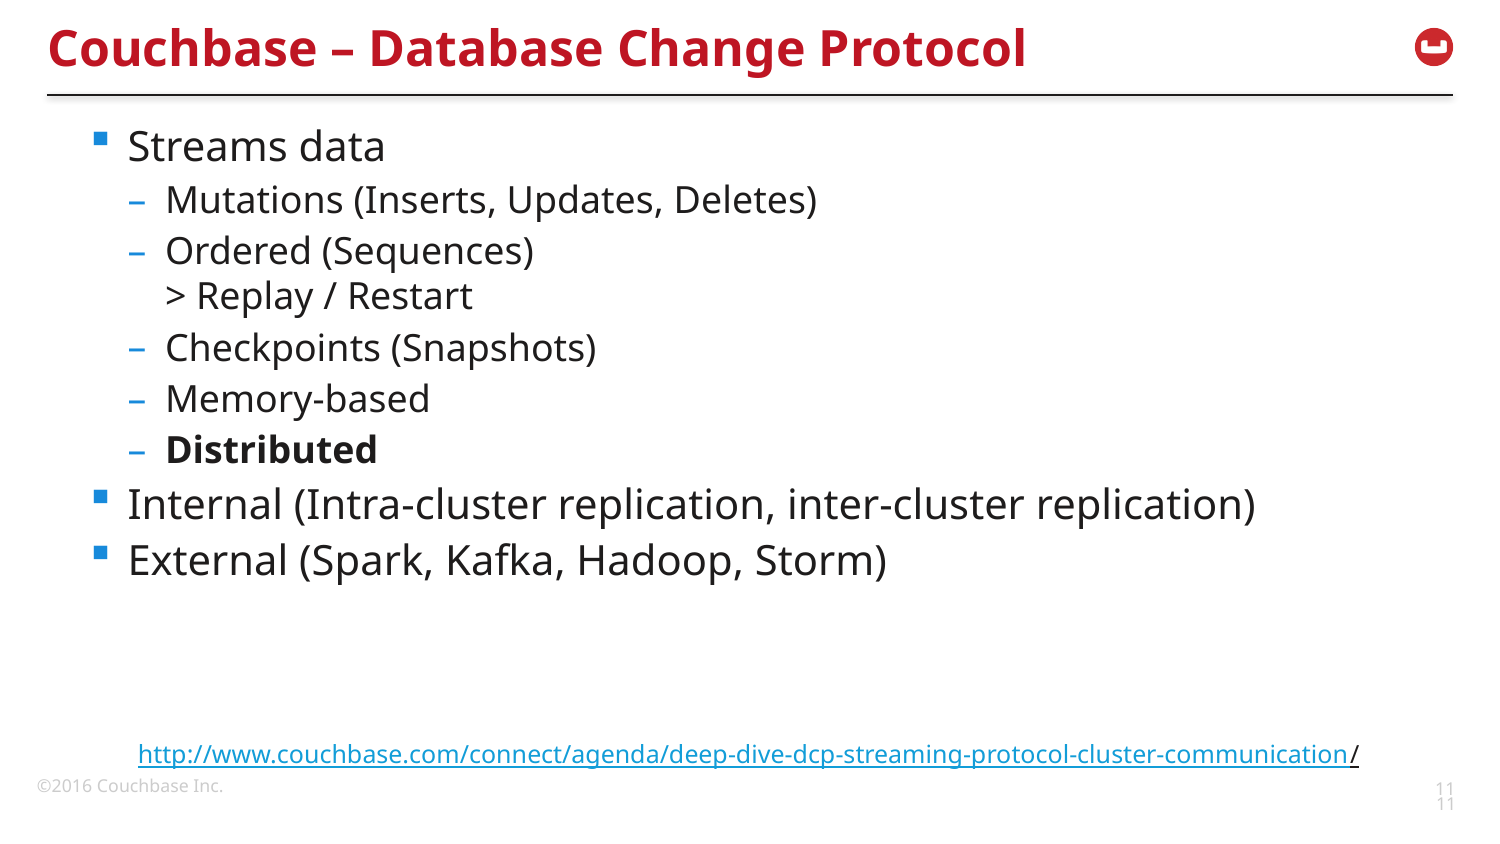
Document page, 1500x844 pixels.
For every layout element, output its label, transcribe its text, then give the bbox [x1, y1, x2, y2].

picture [1414, 27, 1454, 67]
title Couchbase – Database Change Protocol [32, 7, 1345, 96]
list Streams data Mutations (Inserts, Updates, Deletes) Ordered (Sequences) > Replay / Restart Checkpoints (Snapshots) Memory-based Distributed Internal (Intra-cluster replication, inter-cluster replication) External (Spark, Kafka, Hadoop, Storm) [75, 112, 1389, 670]
text_box http://www.couchbase.com/connect/agenda/deep-dive-dcp-streaming-protocol-cluster-communication/ [123, 731, 1381, 781]
slide_number 11 [1350, 782, 1472, 827]
